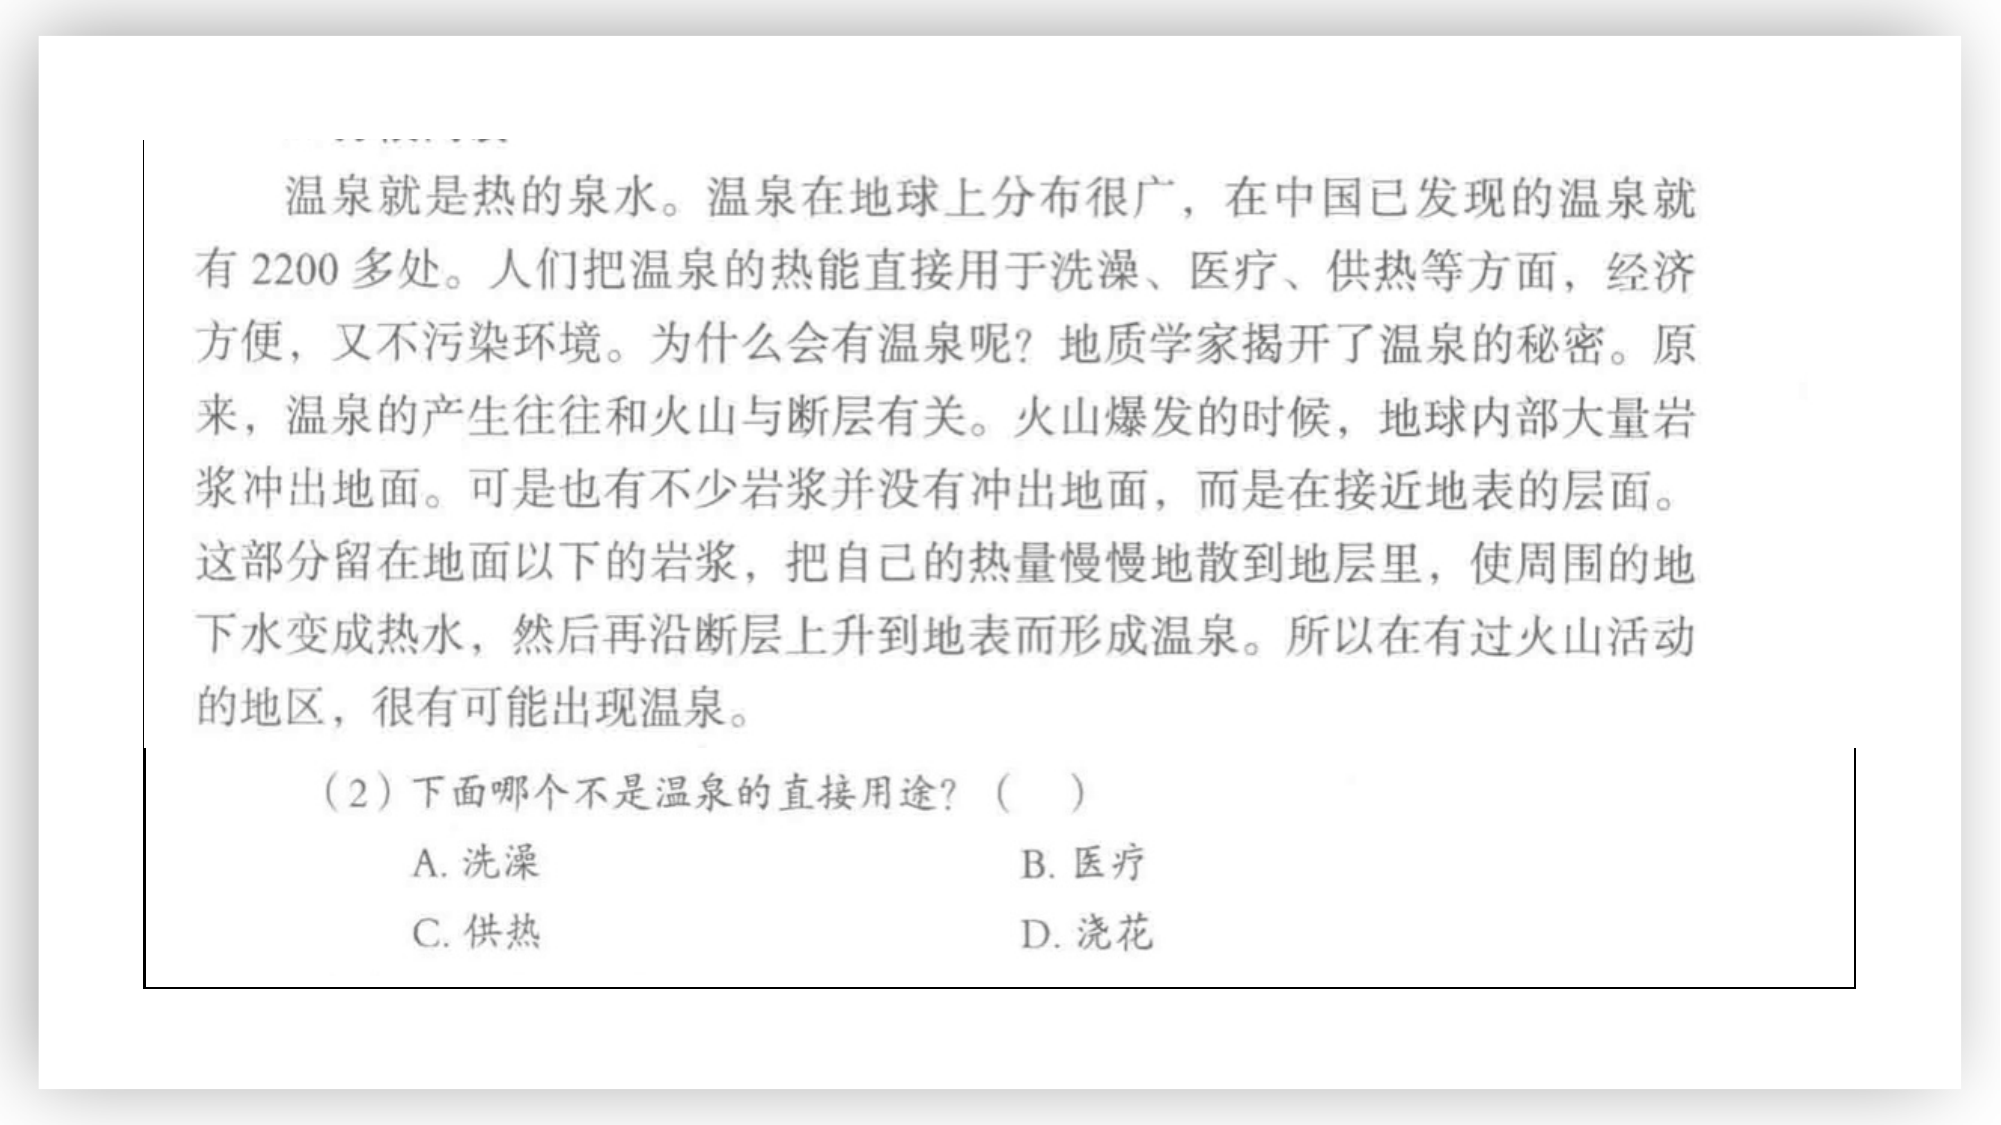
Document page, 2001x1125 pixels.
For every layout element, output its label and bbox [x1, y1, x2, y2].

picture [144, 139, 1856, 748]
picture [160, 758, 1767, 976]
text_box [38, 35, 1962, 1090]
text_box [143, 140, 1856, 989]
